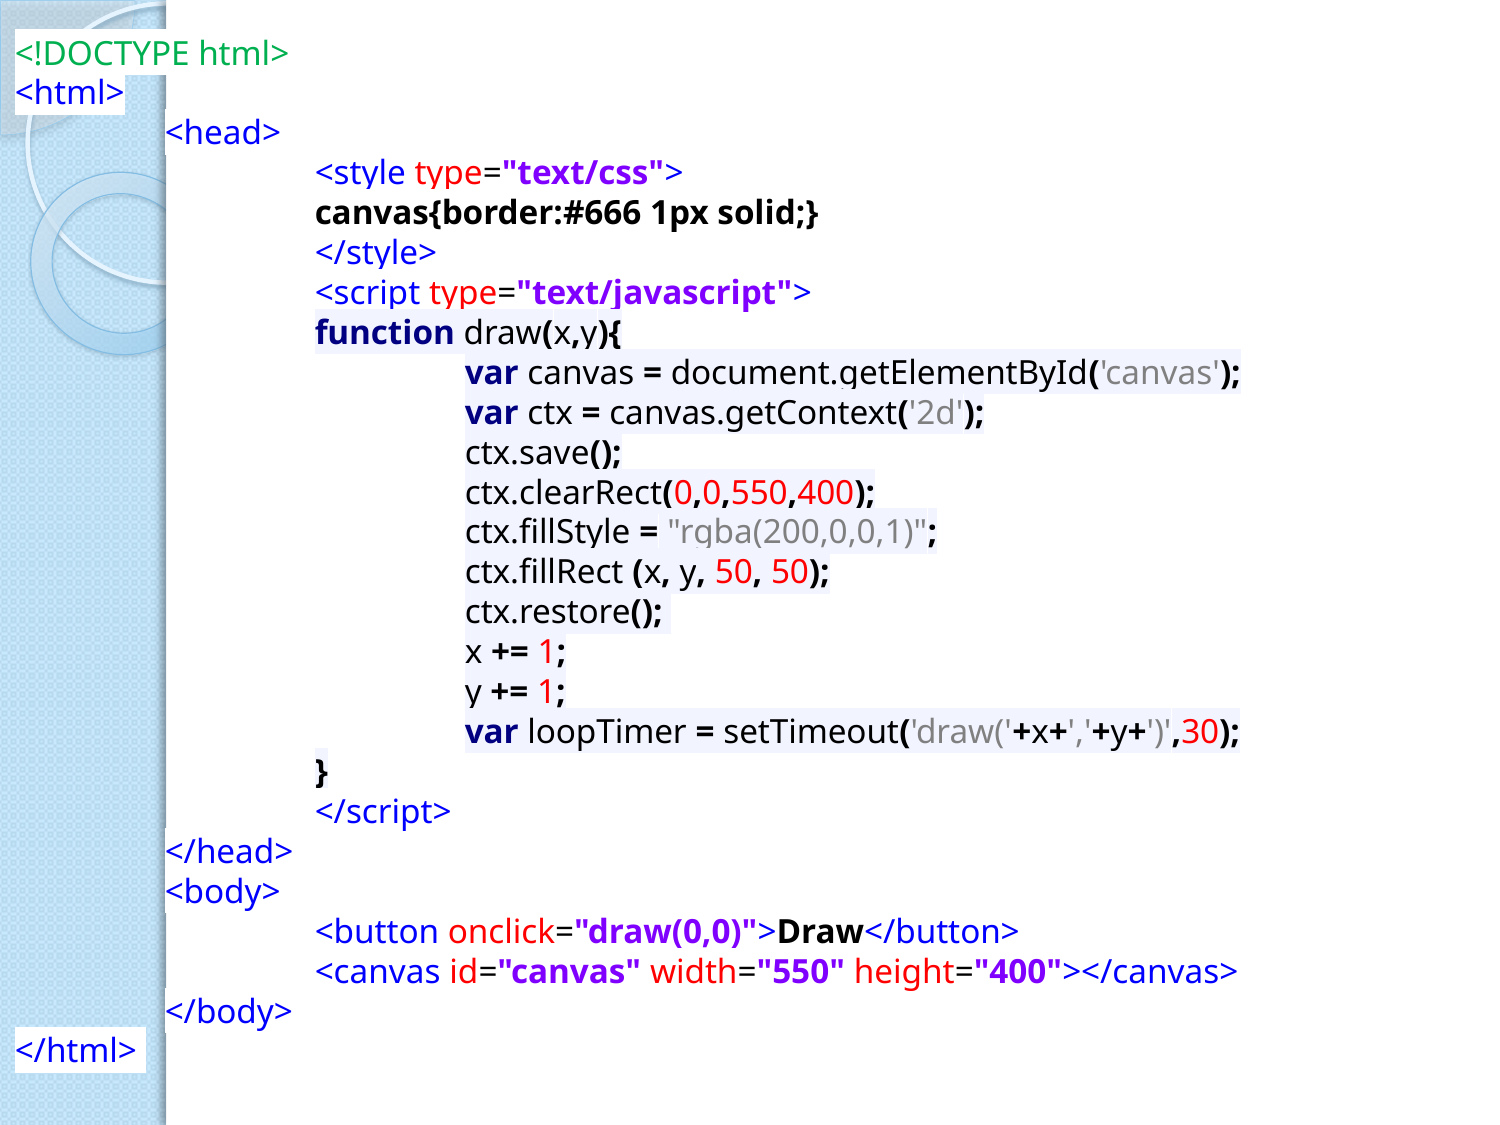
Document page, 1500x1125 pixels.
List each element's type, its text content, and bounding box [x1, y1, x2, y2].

text_box <!DOCTYPE html> <html> <head> <style type="text/css"> canvas{border:#666 1px solid;} </style> <script type="text/javascript"> function draw(x,y){ var canvas = document.getElementById('canvas'); var ctx = canvas.getContext('2d'); ctx.save(); ctx.clearRect(0,0,550,400); ctx.fillStyle = "rgba(200,0,0,1)"; ctx.fillRect (x, y, 50, 50); ctx.restore(); x += 1; y += 1; var loopTimer = setTimeout('draw('+x+','+y+')',30); } </script> </head> <body> <button onclick="draw(0,0)">Draw</button> <canvas id="canvas" width="550" height="400"></canvas> </body> </html> [0, 24, 1500, 1077]
